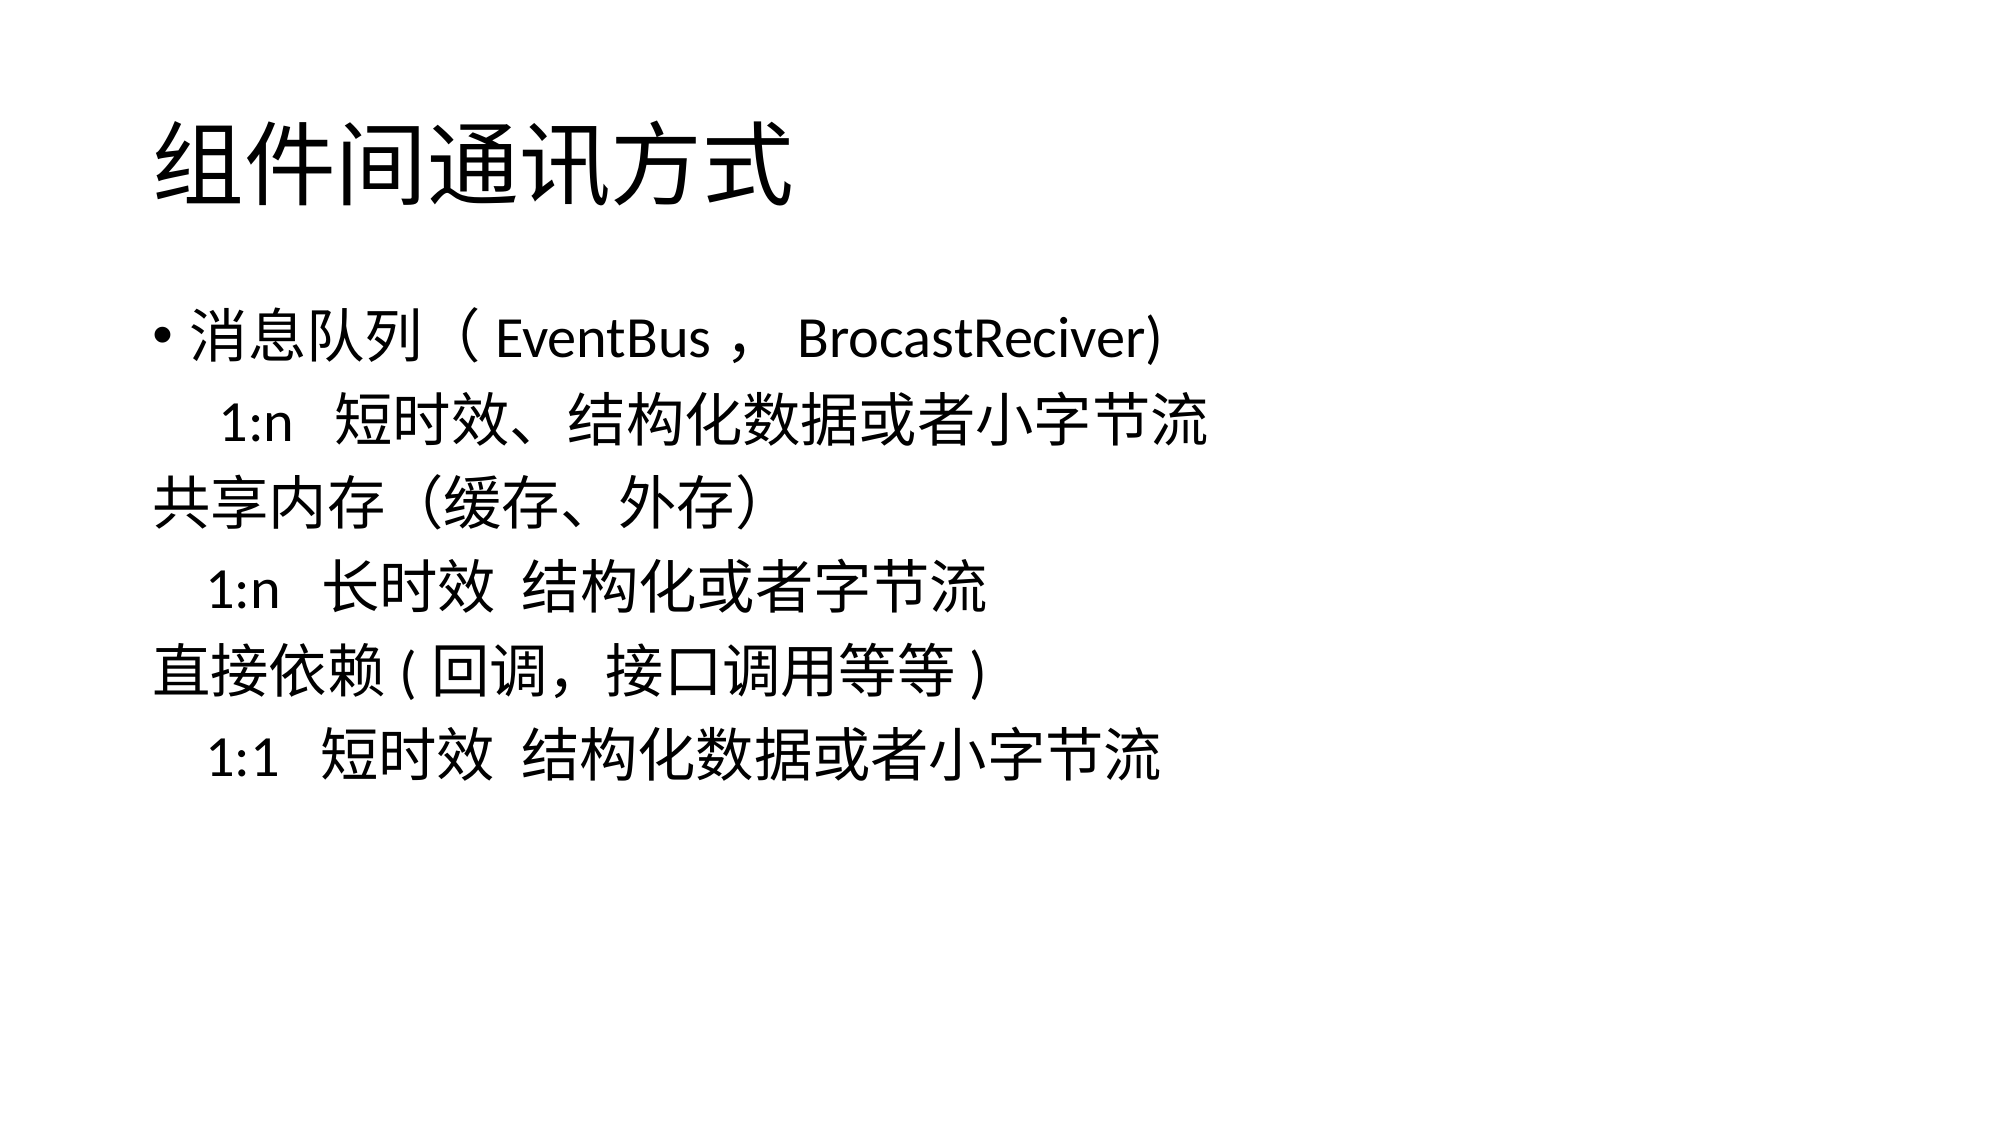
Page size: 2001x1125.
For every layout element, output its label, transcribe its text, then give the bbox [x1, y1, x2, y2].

title 组件间通讯方式 [137, 59, 1863, 278]
list 消息队列（EventBus，BrocastReciver) 1:n 短时效、结构化数据或者小字节流 共享内存（缓存、外存） 1:n 长时效 结构化或者字节流 直接依赖(回调，接口调用等等) 1:1 短时效 结构化数据或者小字节流 [137, 299, 1863, 1014]
